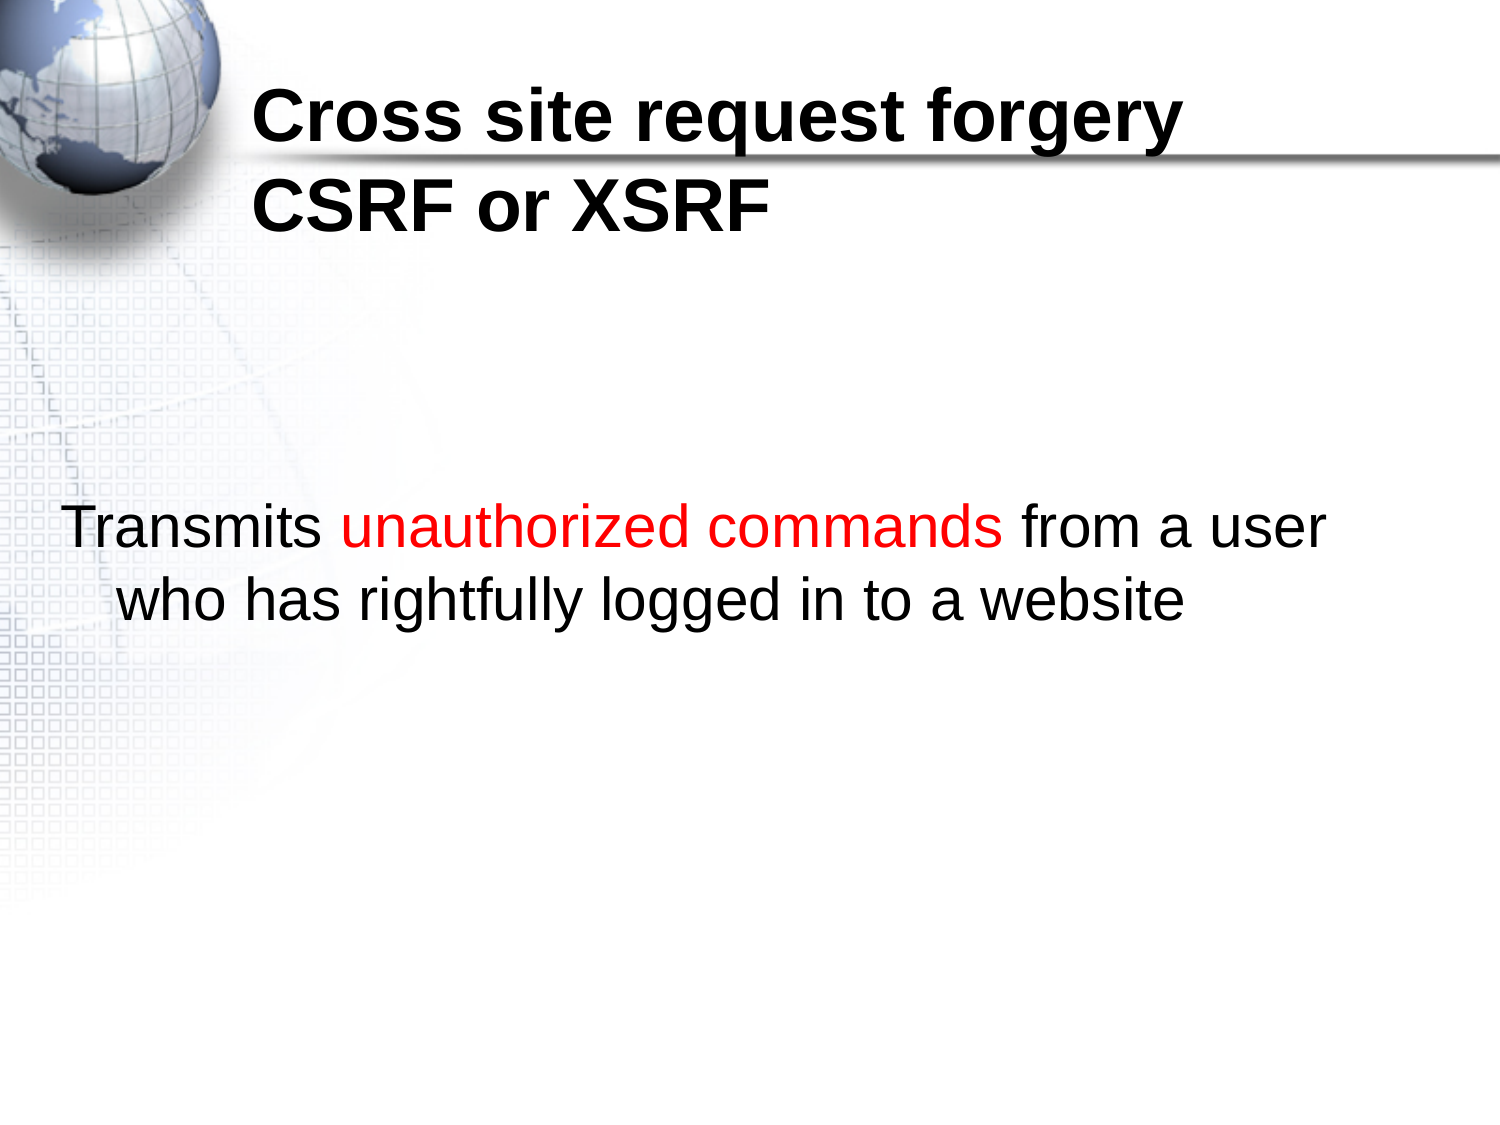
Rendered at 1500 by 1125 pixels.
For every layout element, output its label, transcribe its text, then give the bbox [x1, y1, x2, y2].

list Transmits unauthorized commands from a user who has rightfully logged in to a website [44, 225, 1465, 1001]
picture [0, 0, 1500, 1125]
title Cross site request forgery CSRF or XSRF [236, 11, 1476, 303]
